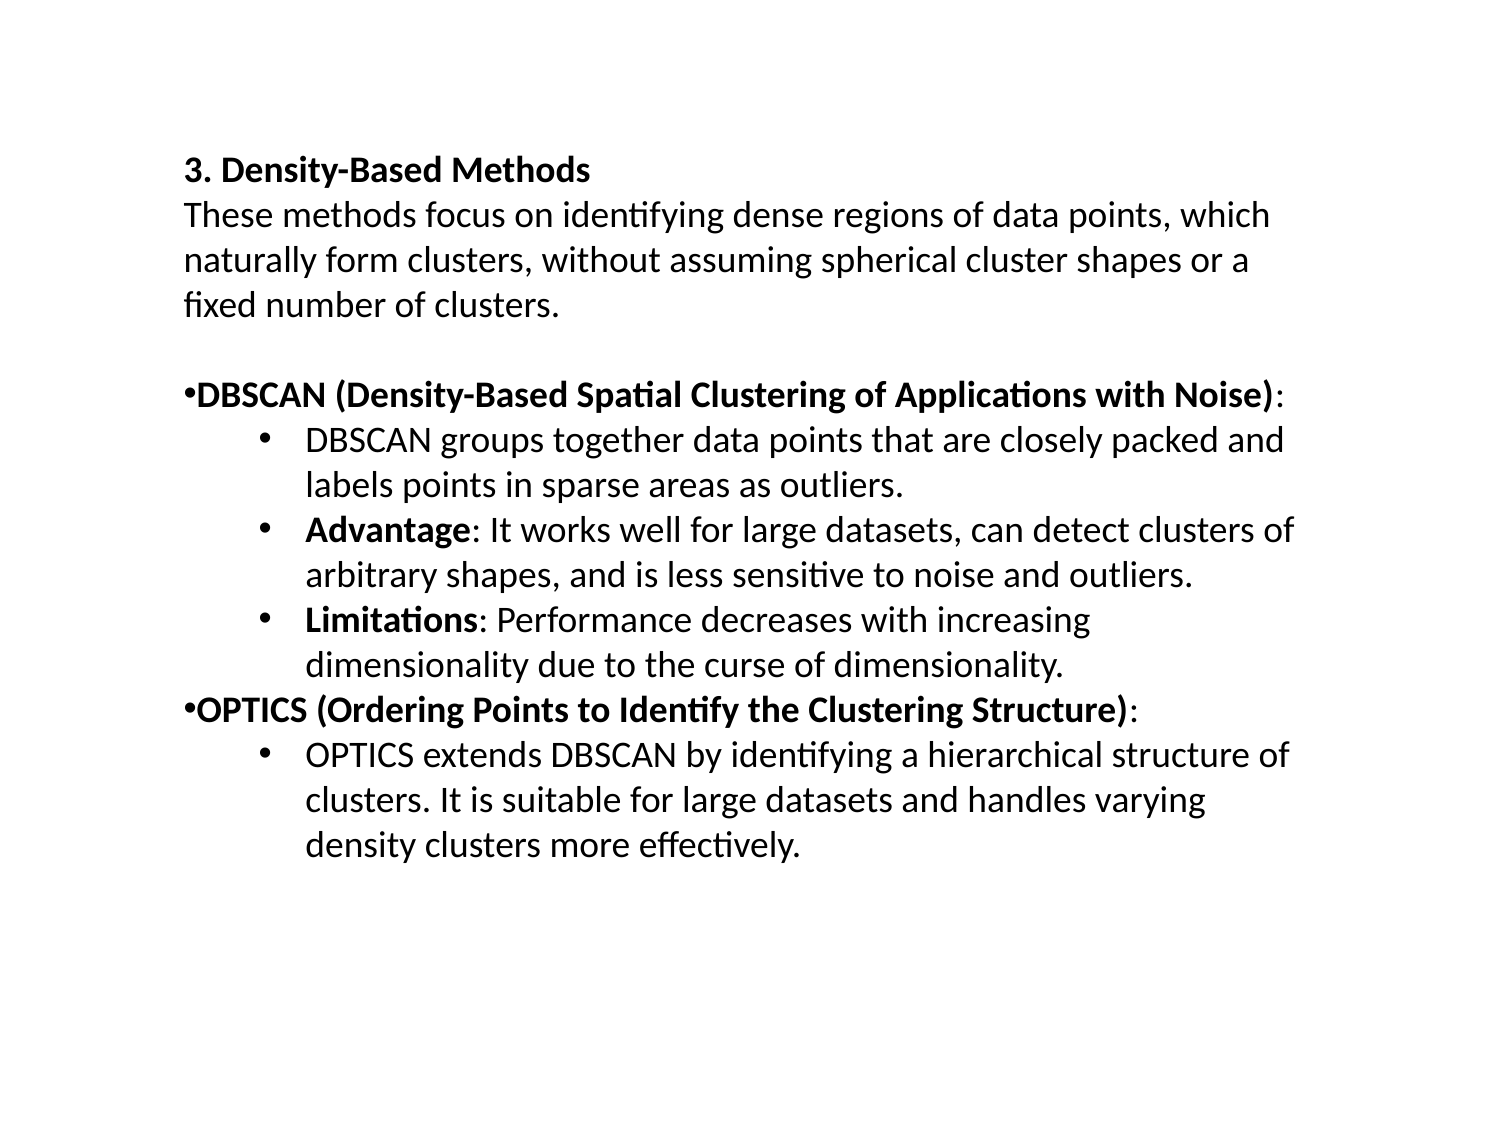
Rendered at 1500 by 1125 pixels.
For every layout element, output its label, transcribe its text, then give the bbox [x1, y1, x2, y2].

text_box 3. Density-Based Methods These methods focus on identifying dense regions of data points, which naturally form clusters, without assuming spherical cluster shapes or a fixed number of clusters. DBSCAN (Density-Based Spatial Clustering of Applications with Noise): DBSCAN groups together data points that are closely packed and labels points in sparse areas as outliers. Advantage: It works well for large datasets, can detect clusters of arbitrary shapes, and is less sensitive to noise and outliers. Limitations: Performance decreases with increasing dimensionality due to the curse of dimensionality. OPTICS (Ordering Points to Identify the Clustering Structure): OPTICS extends DBSCAN by identifying a hierarchical structure of clusters. It is suitable for large datasets and handles varying density clusters more effectively. [168, 137, 1332, 873]
